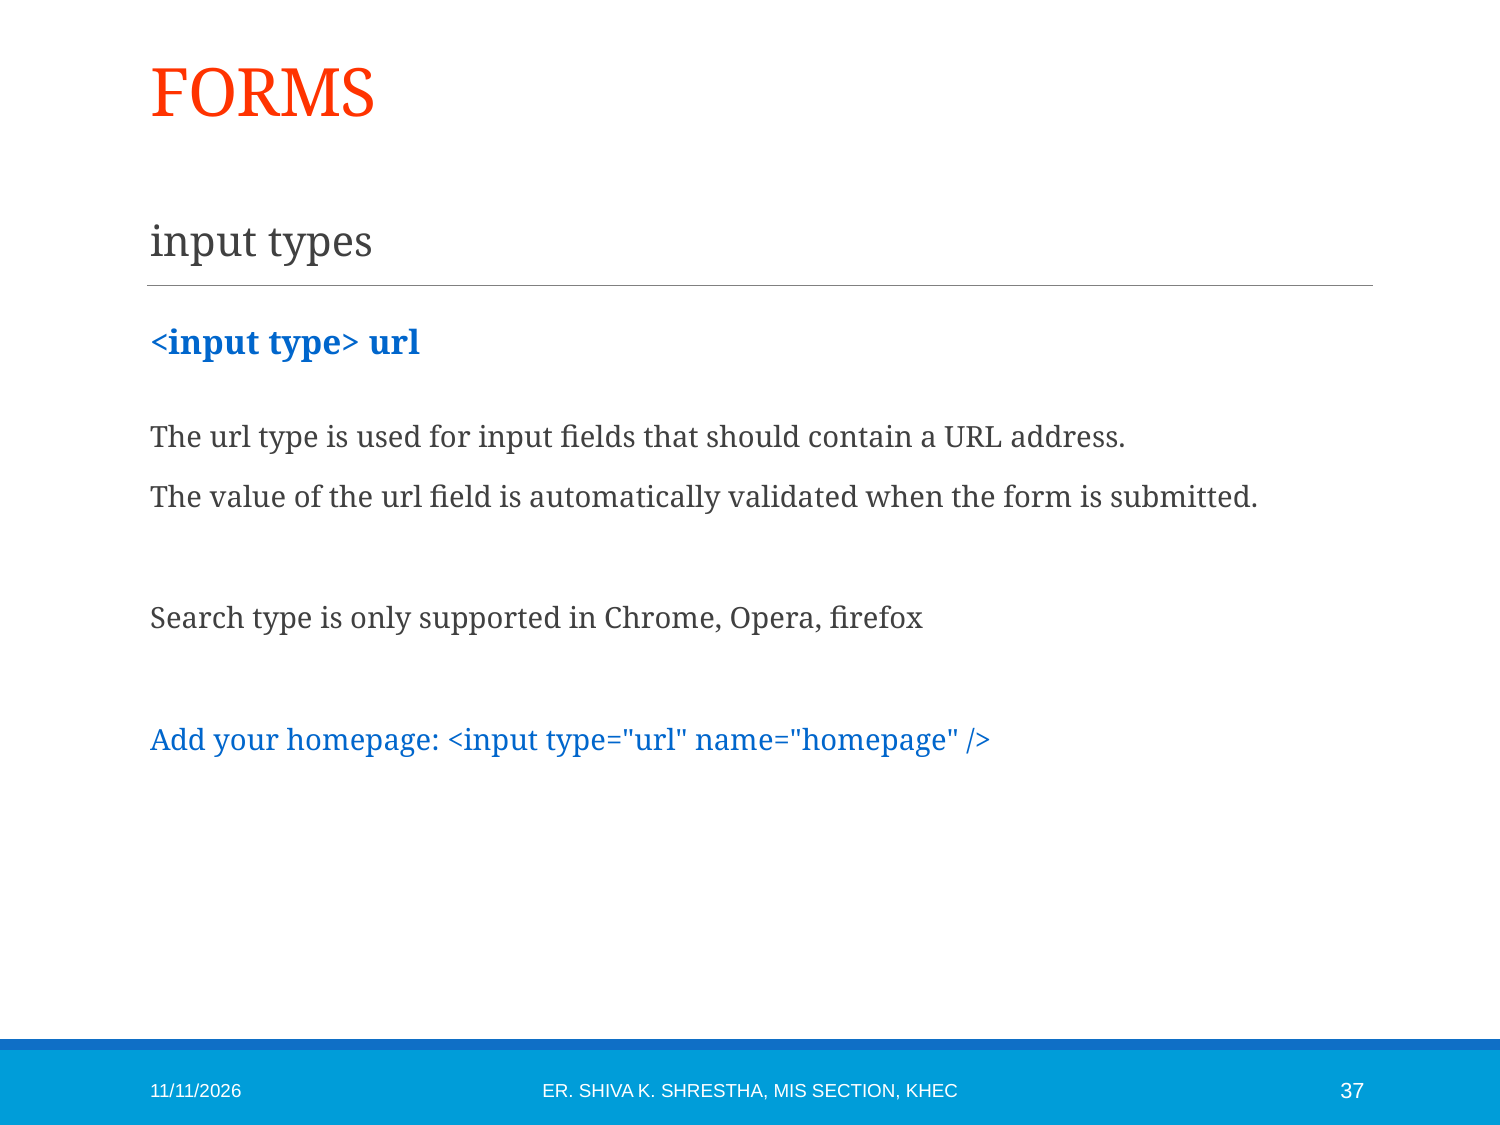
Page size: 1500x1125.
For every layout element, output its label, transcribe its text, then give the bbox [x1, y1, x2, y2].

footer Er. Shiva K. Shrestha, MIS Section, KhEC [453, 1059, 1047, 1120]
title FORMS [135, 47, 1373, 285]
list input types <input type> url The url type is used for input fields that should contain a URL address. The value of the url field is automatically validated when the form is submitted. Search type is only supported in Chrome, Opera, firefox Add your homepage: <input type="url" name="homepage" /> [150, 212, 1425, 1000]
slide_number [135, 1059, 440, 1120]
slide_number 37 [1218, 1059, 1380, 1120]
